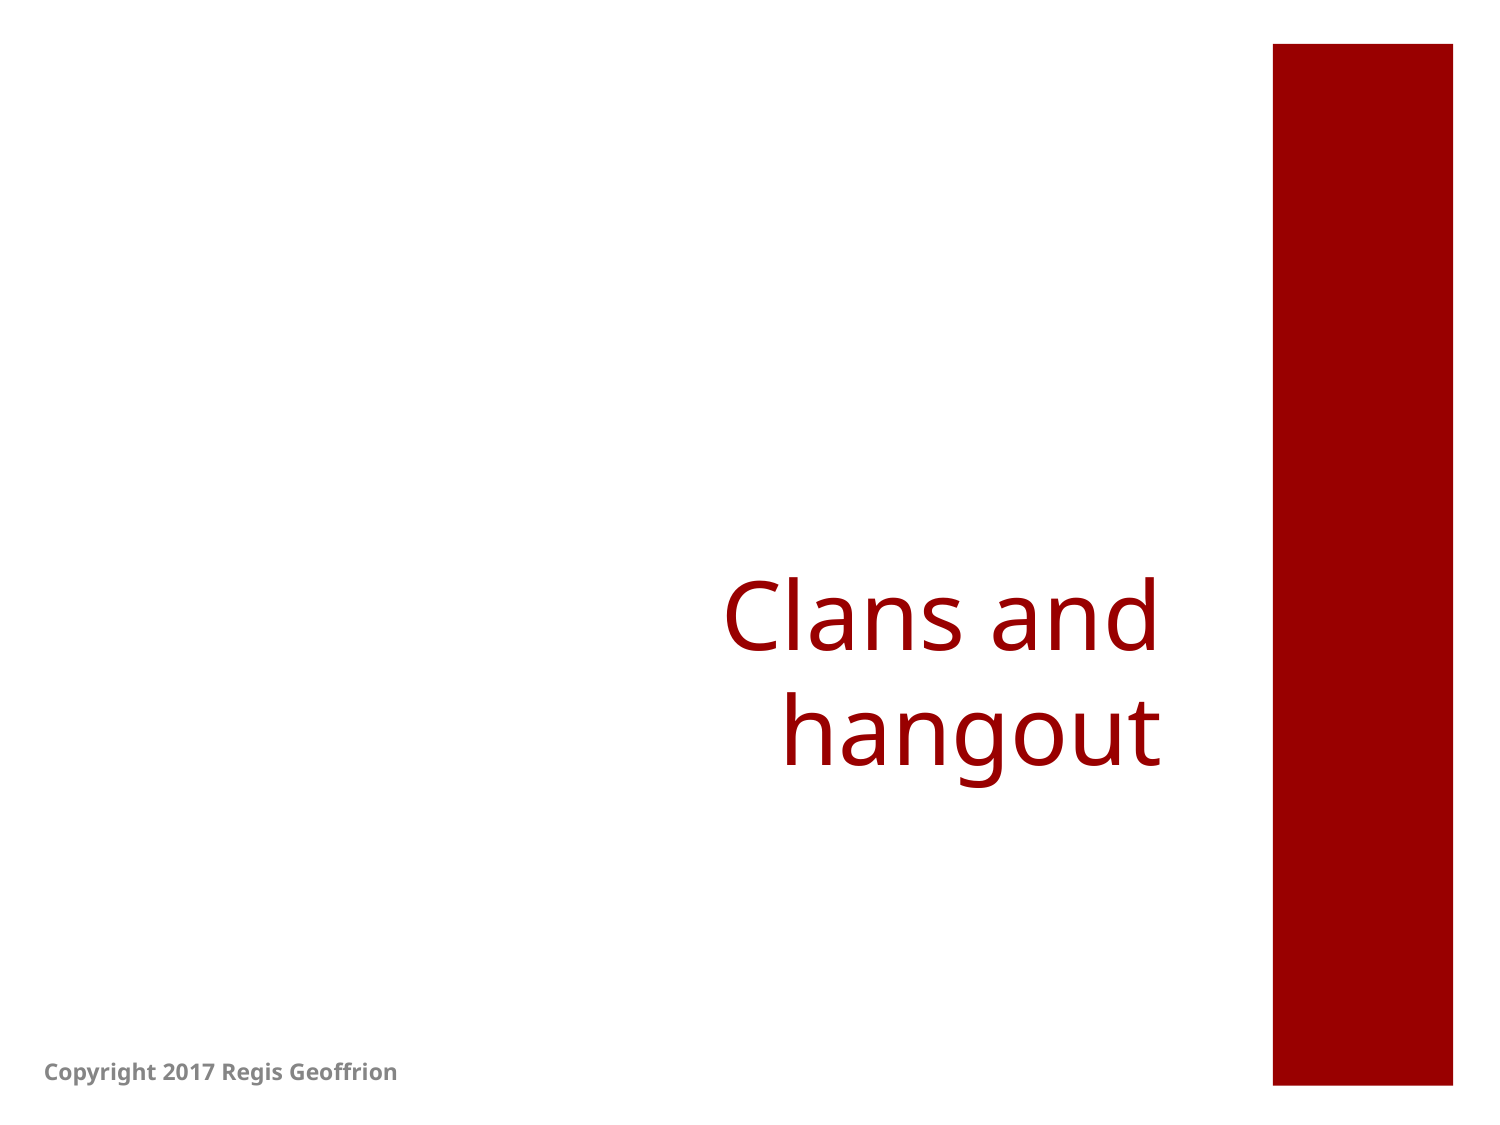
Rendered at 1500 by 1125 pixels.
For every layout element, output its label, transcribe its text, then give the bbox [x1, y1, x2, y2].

title Clans and hangout [362, 562, 1178, 792]
footer Copyright 2017 Regis Geoffrion [28, 1042, 900, 1103]
